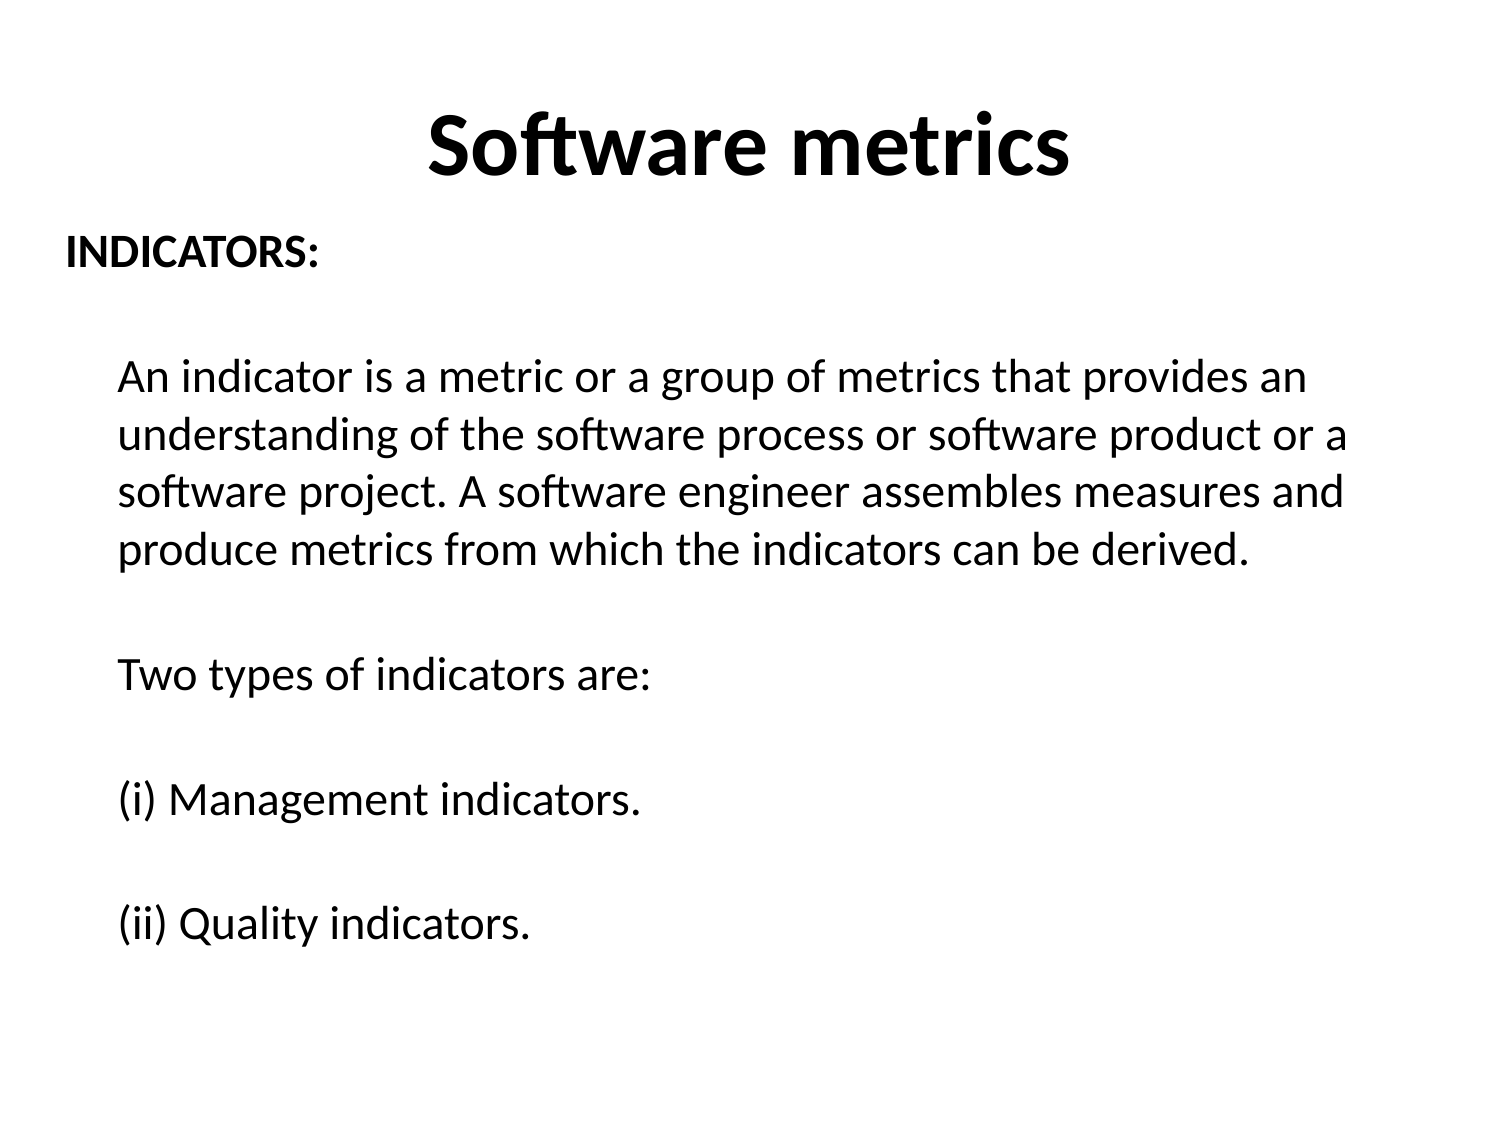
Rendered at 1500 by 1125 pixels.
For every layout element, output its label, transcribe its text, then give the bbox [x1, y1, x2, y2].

list INDICATORS: An indicator is a metric or a group of metrics that provides an understanding of the software process or software product or a software project. A software engineer assembles measures and produce metrics from which the indicators can be derived. Two types of indicators are: (i) Management indicators. (ii) Quality indicators. [50, 212, 1463, 1075]
title Software metrics [75, 45, 1425, 212]
